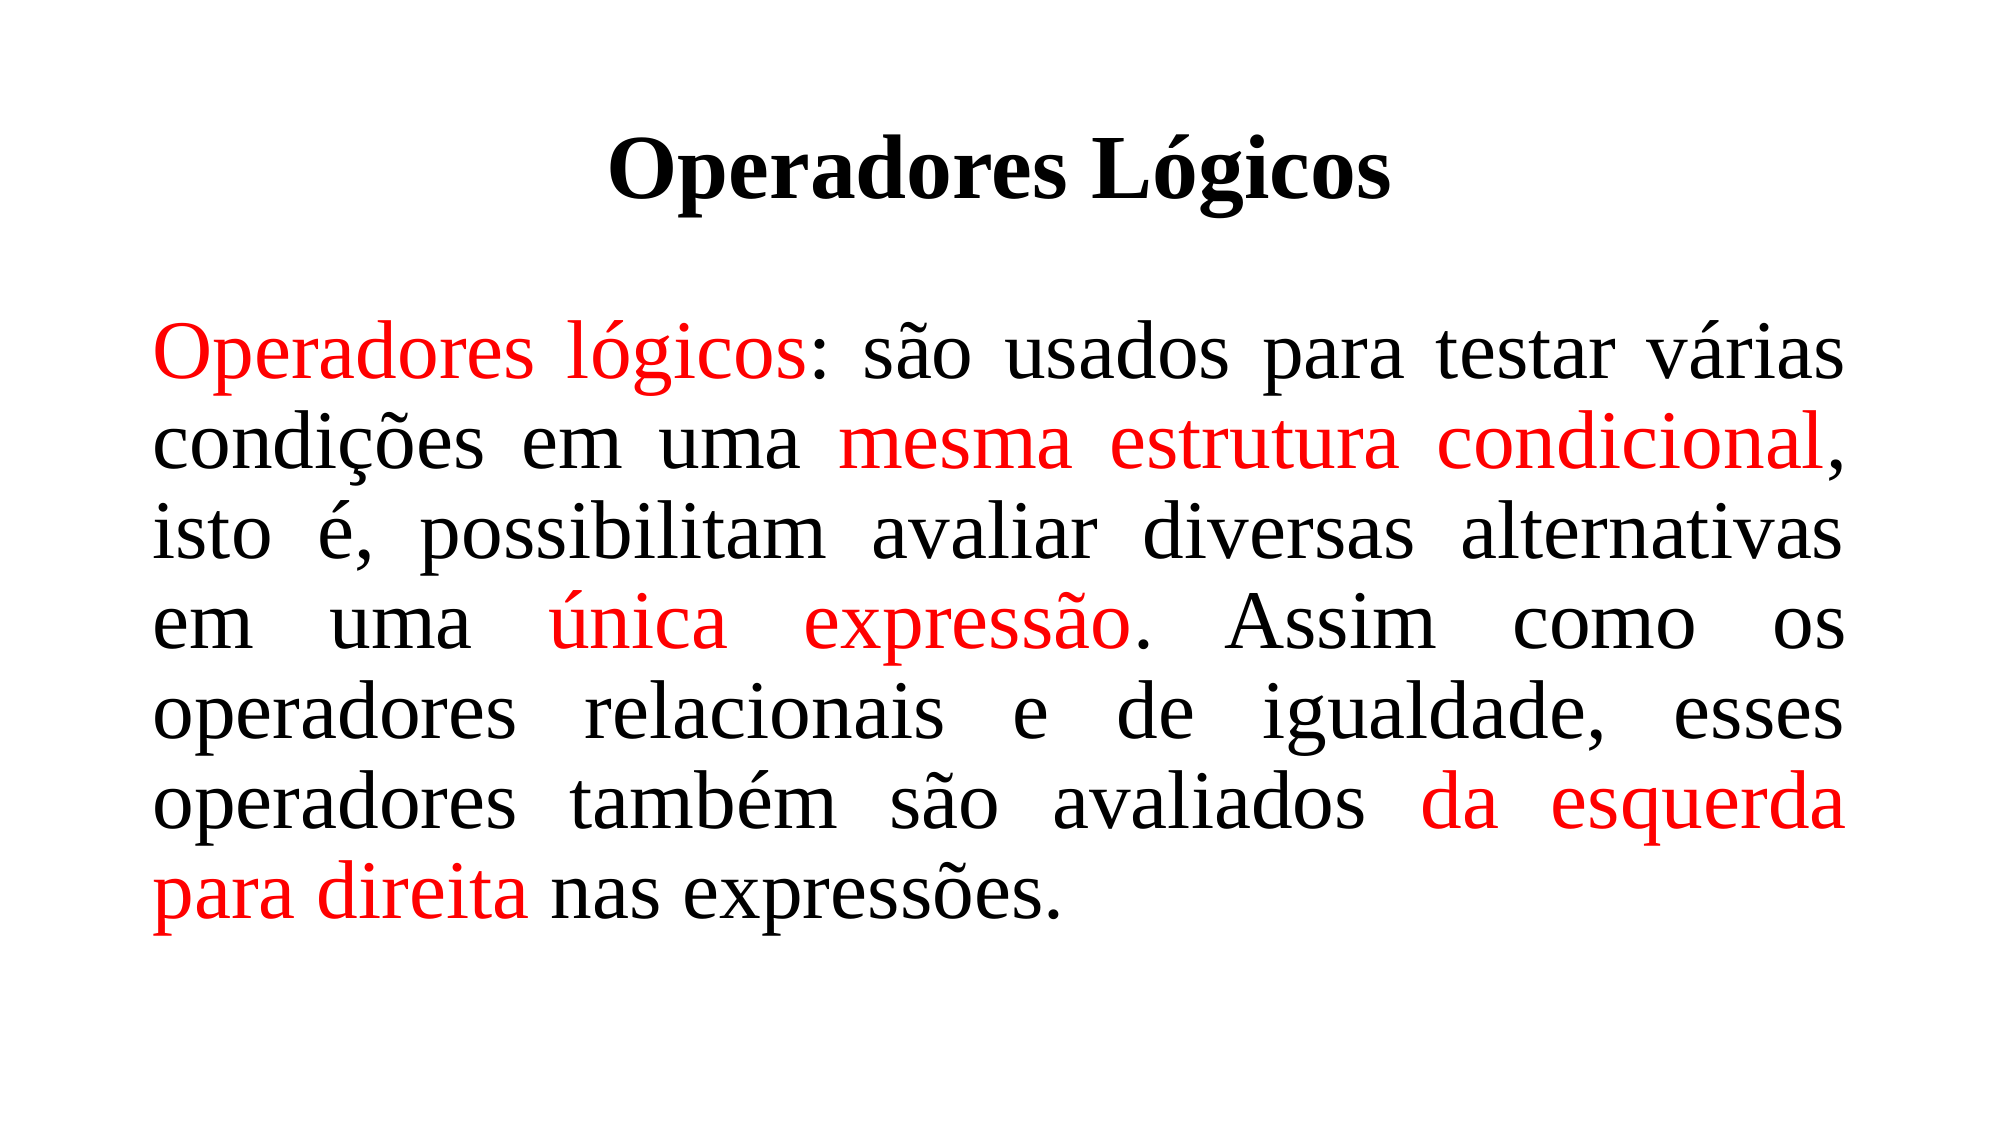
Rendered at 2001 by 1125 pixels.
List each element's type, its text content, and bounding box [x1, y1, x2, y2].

list Operadores lógicos: são usados para testar várias condições em uma mesma estrutura condicional, isto é, possibilitam avaliar diversas alternativas em uma única expressão. Assim como os operadores relacionais e de igualdade, esses operadores também são avaliados da esquerda para direita nas expressões. [137, 299, 1863, 1014]
title Operadores Lógicos [137, 59, 1863, 278]
